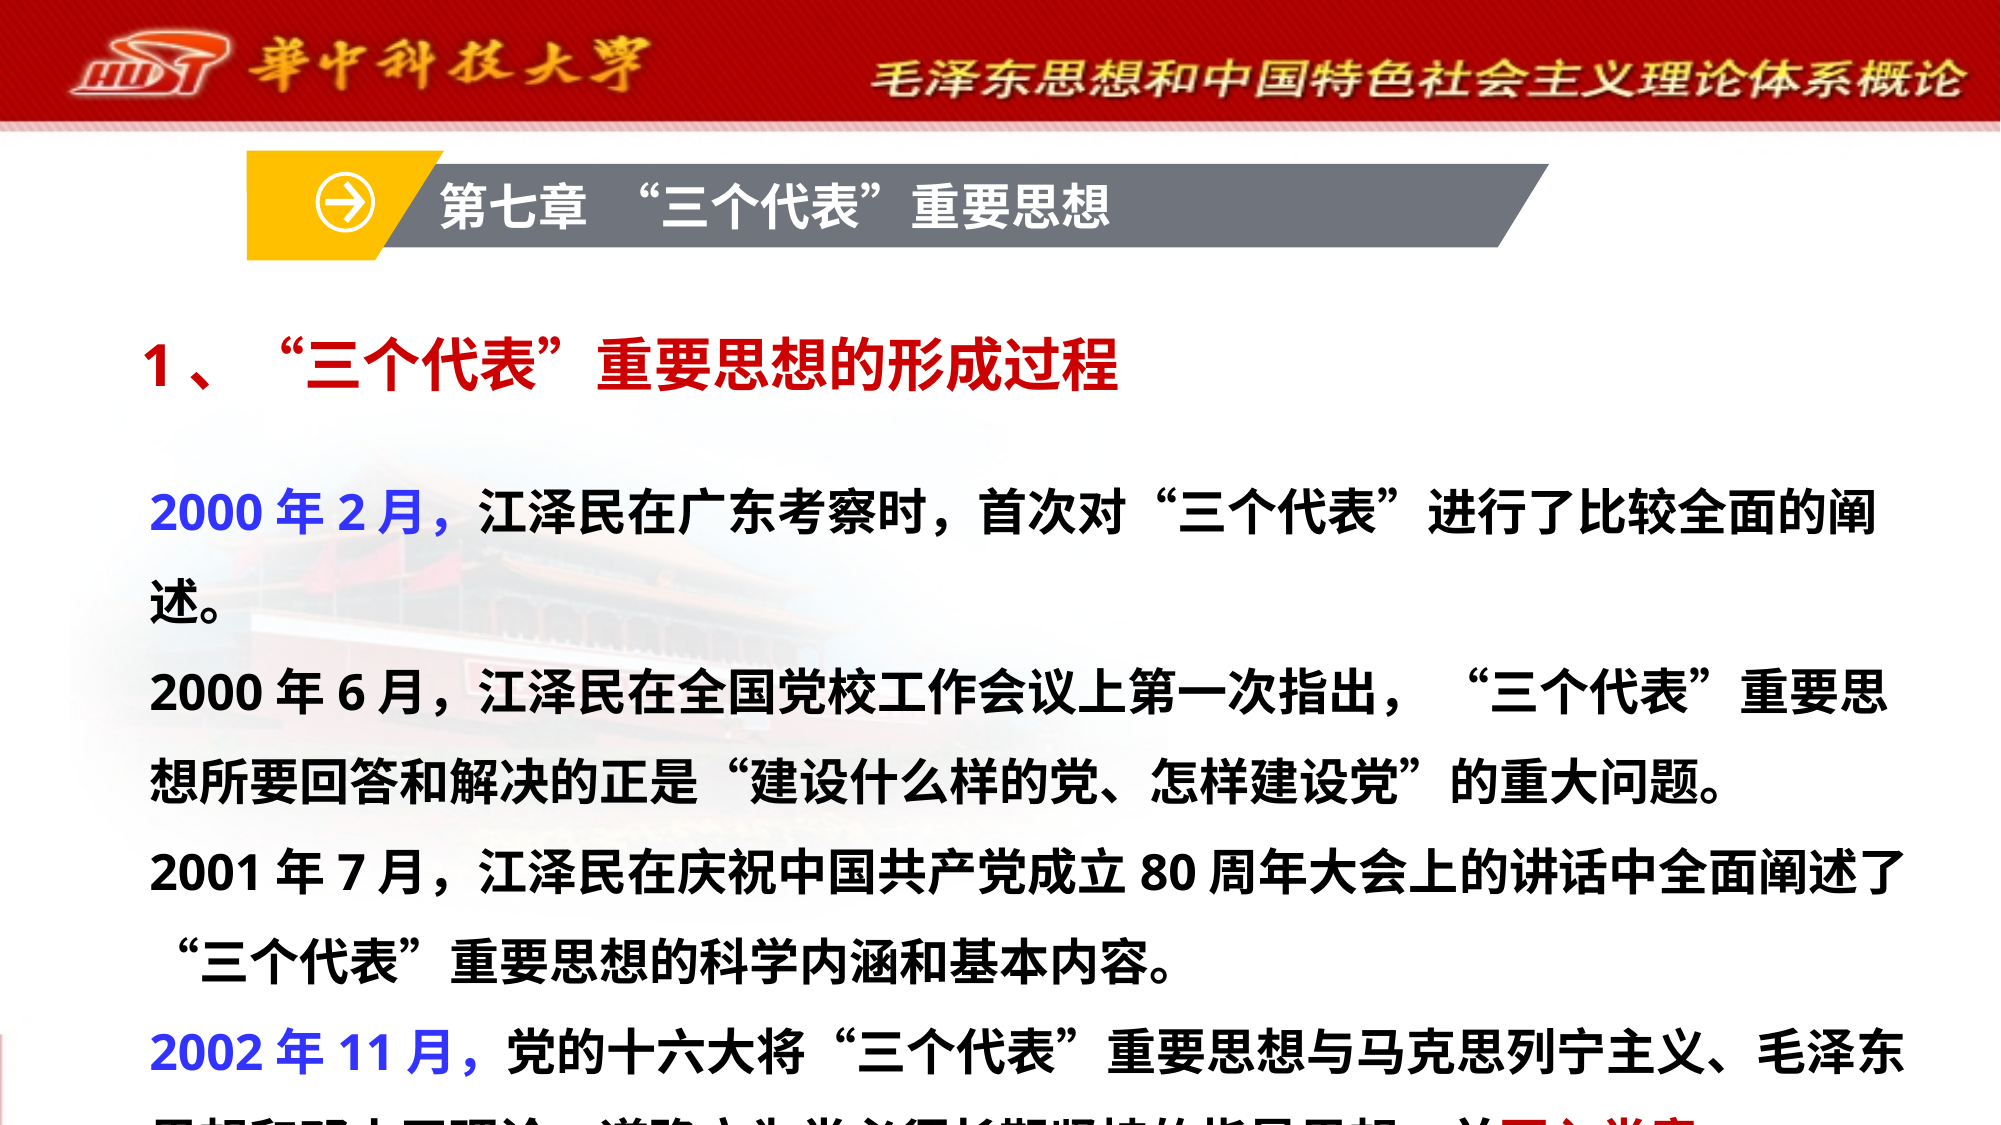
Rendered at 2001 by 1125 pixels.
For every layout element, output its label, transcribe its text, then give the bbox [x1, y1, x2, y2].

text_box [384, 163, 1550, 248]
text_box 2000年2月，江泽民在广东考察时，首次对“三个代表”进行了比较全面的阐述。 2000年6月，江泽民在全国党校工作会议上第一次指出， “三个代表”重要思想所要回答和解决的正是“建设什么样的党、怎样建设党”的重大问题。 2001年7月，江泽民在庆祝中国共产党成立80周年大会上的讲话中全面阐述了“三个代表”重要思想的科学内涵和基本内容。 2002年11月，党的十六大将“三个代表”重要思想与马克思列宁主义、毛泽东思想和邓小平理论一道确立为党必须长期坚持的指导思想，并写入党章。 [134, 442, 1942, 1125]
text_box 第七章 “三个代表”重要思想 [423, 167, 1126, 243]
title 1、“三个代表”重要思想的形成过程 [125, 307, 1476, 385]
text_box [315, 171, 375, 233]
text_box [246, 150, 445, 261]
picture [0, 0, 2001, 1125]
